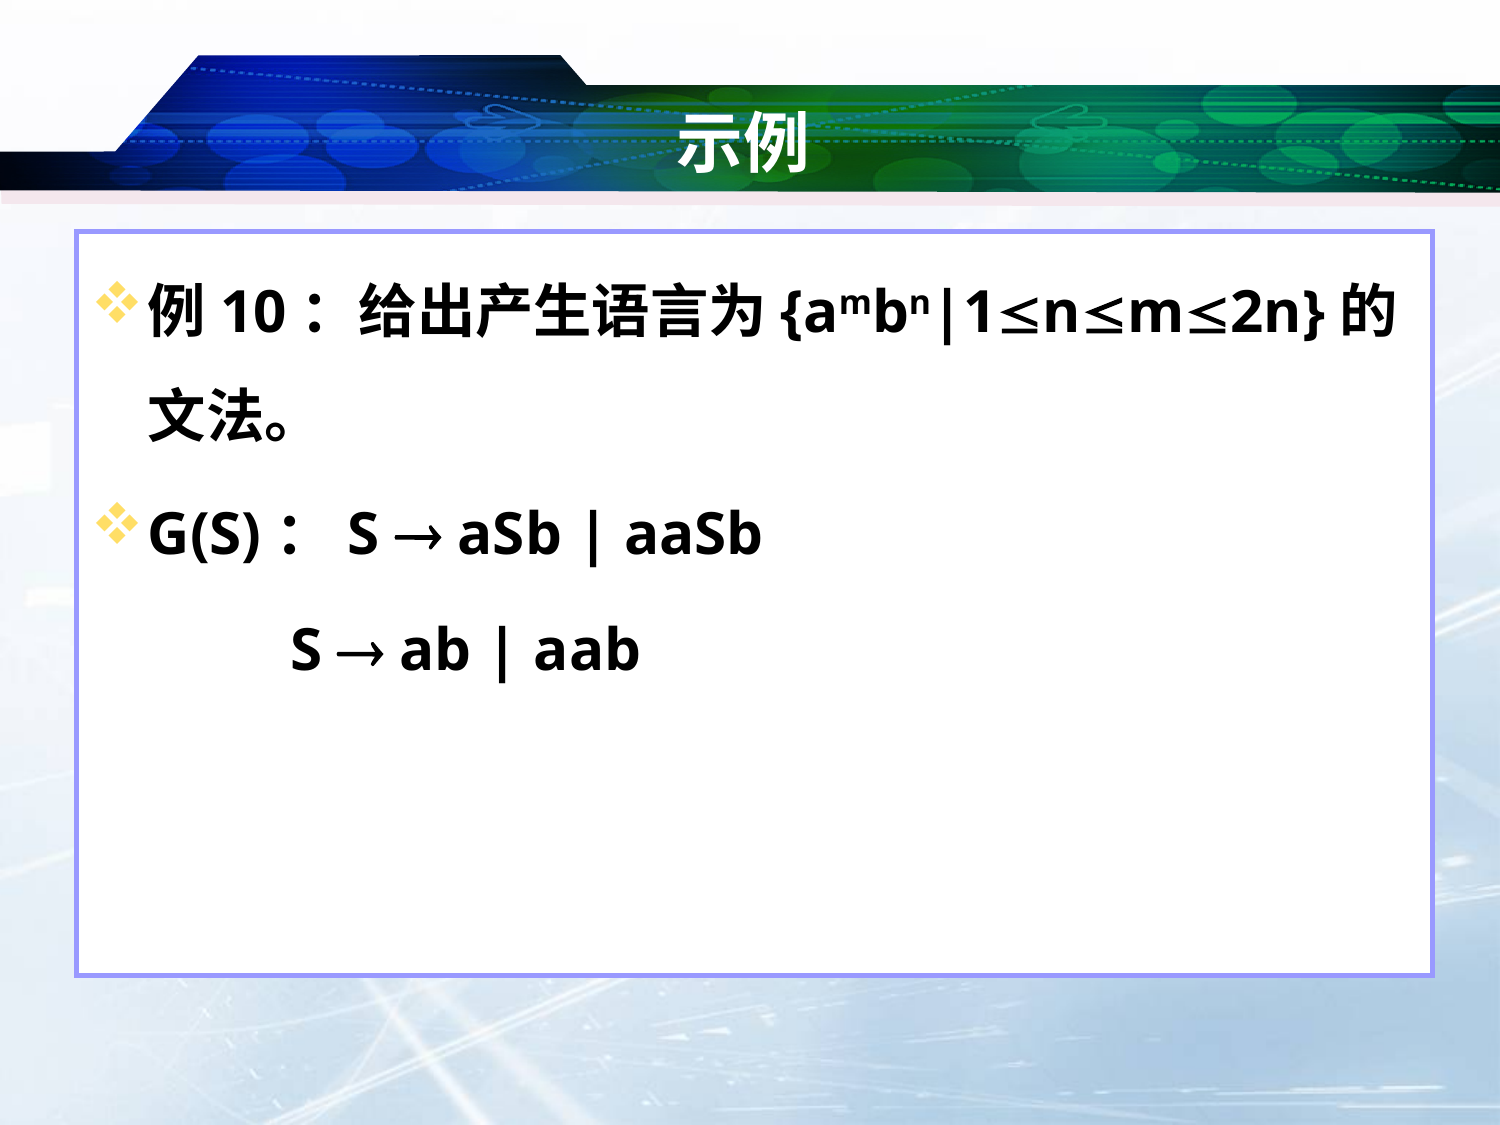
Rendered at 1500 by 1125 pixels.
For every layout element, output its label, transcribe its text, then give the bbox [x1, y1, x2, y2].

list 例10：给出产生语言为{ambn|1nm2n}的文法。 G(S)：S  aSb | aaSb S  ab | aab [76, 231, 1433, 977]
picture [0, 0, 1500, 1125]
title 示例 [99, 94, 1388, 188]
